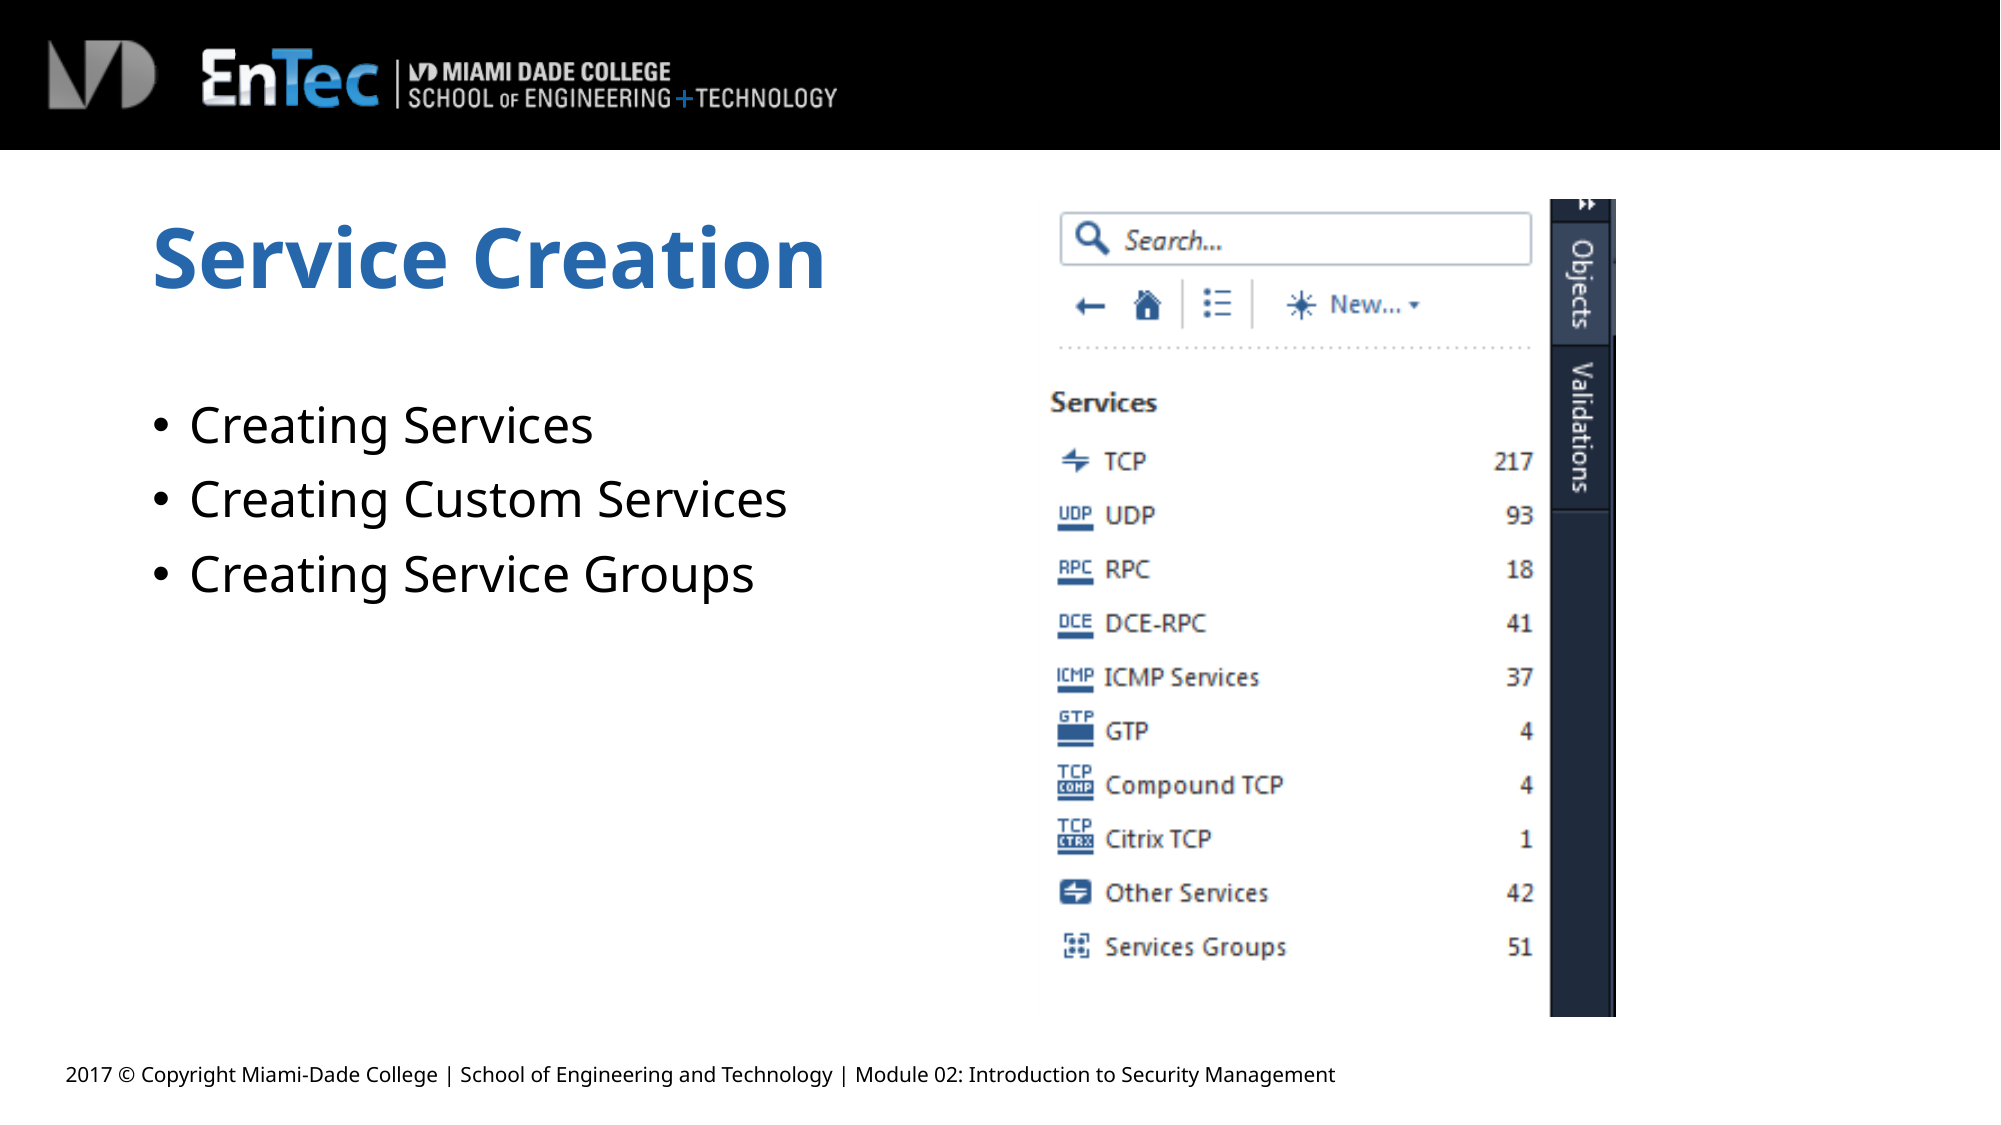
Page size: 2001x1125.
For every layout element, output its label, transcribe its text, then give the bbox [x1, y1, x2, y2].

picture [34, 10, 848, 124]
list Creating Services Creating Custom Services Creating Service Groups [137, 392, 1863, 1107]
title Service Creation [137, 152, 1863, 371]
picture [1038, 199, 1616, 1017]
